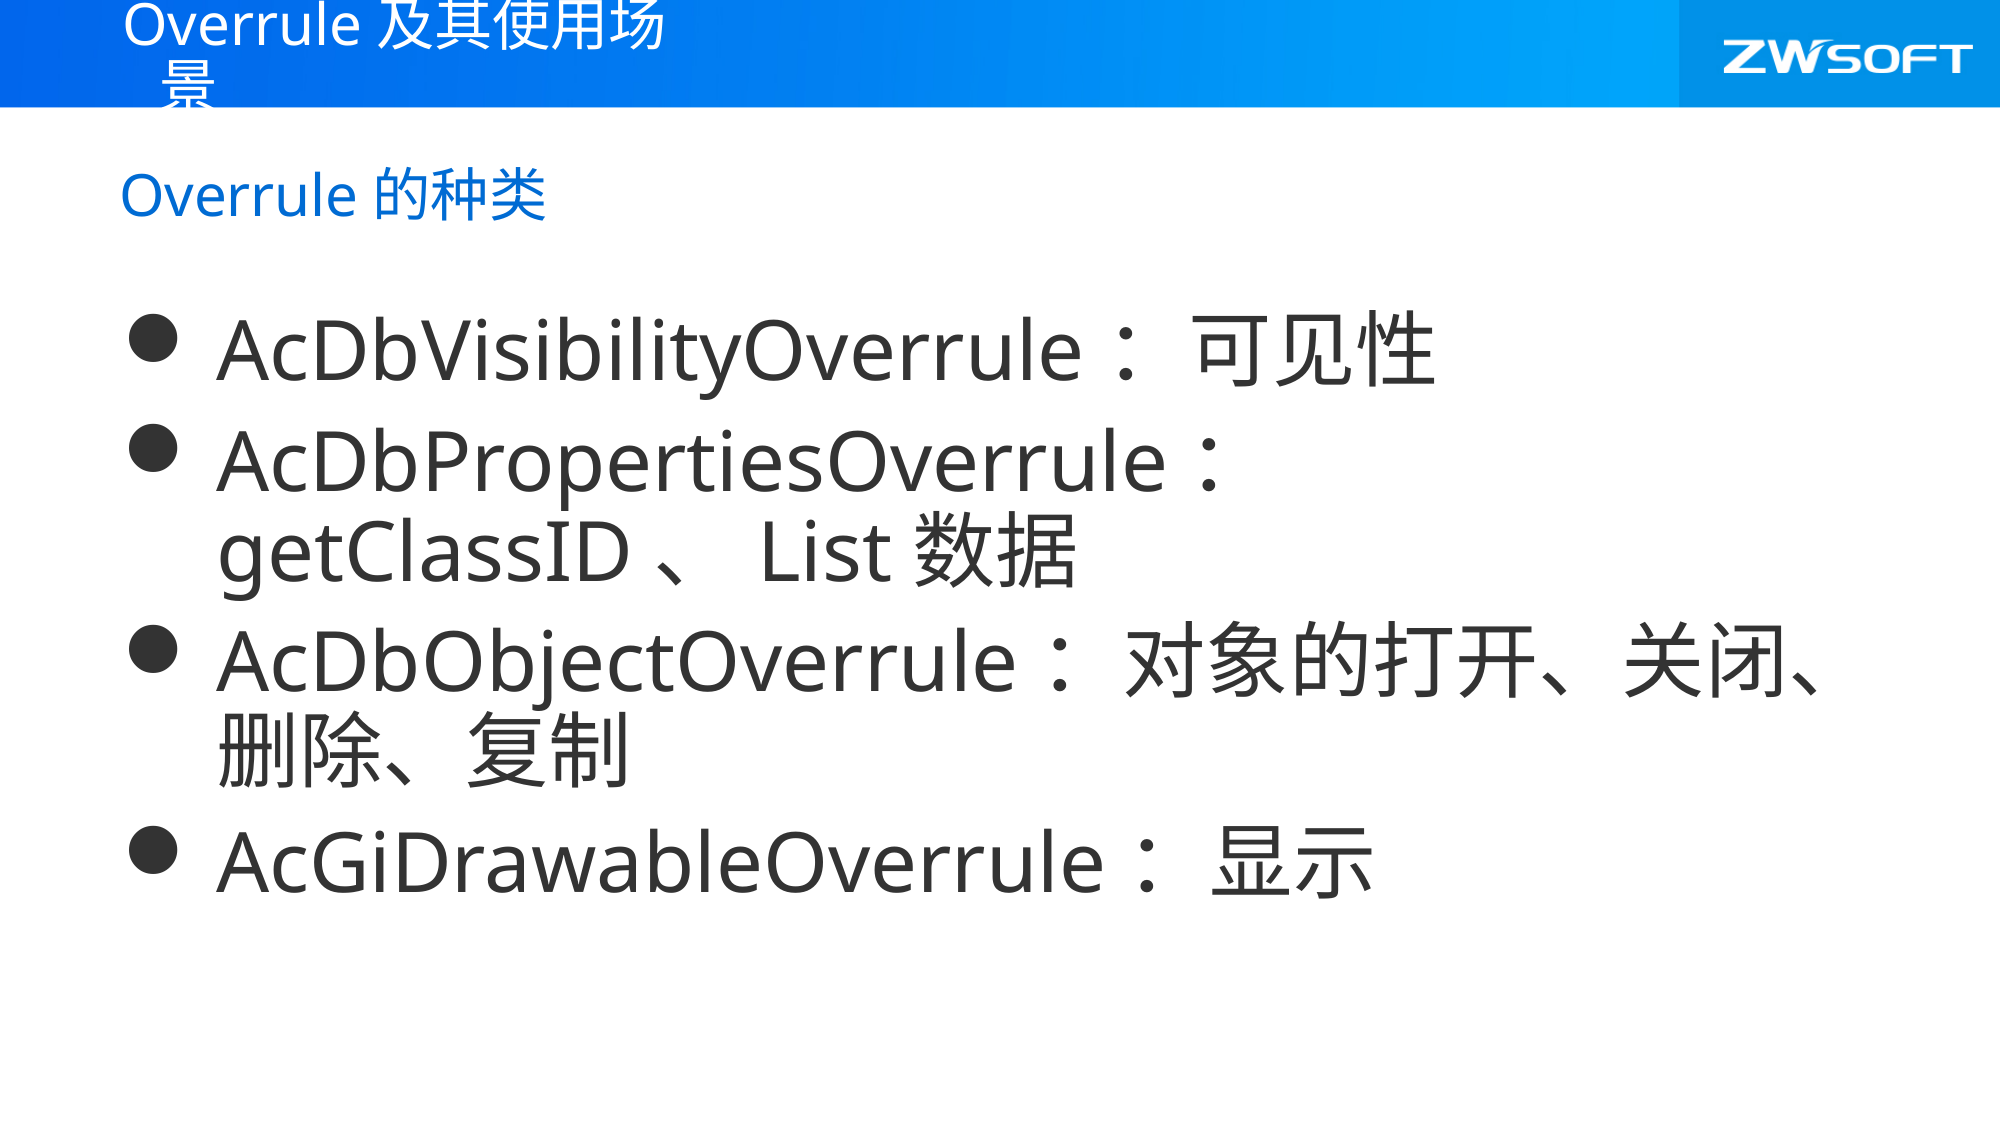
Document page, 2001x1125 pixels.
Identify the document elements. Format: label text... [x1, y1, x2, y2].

picture [0, 0, 2000, 1125]
title Overrule的种类 [104, 158, 1893, 238]
list Overrule及其使用场景 [107, 18, 734, 97]
list AcDbVisibilityOverrule：可见性 AcDbPropertiesOverrule：getClassID、List数据 AcDbObjectOverrule：对象的打开、关闭、删除、复制 AcGiDrawableOverrule：显示 [107, 301, 1893, 1061]
